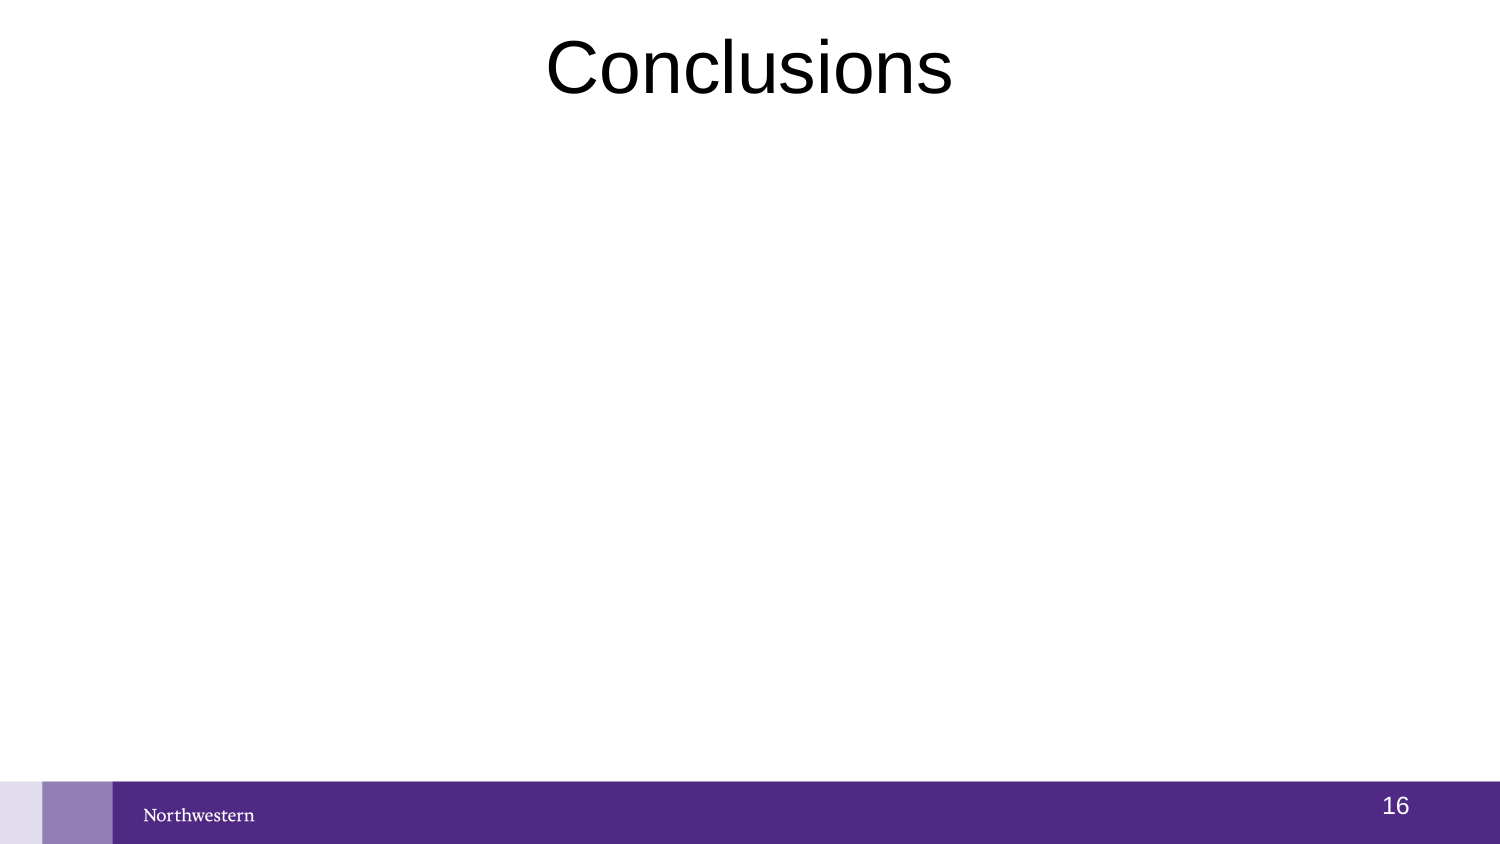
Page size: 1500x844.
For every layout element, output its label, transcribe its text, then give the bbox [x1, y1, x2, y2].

title Conclusions [75, 33, 1425, 94]
slide_number 15 [1074, 782, 1425, 827]
picture [0, 0, 1500, 844]
